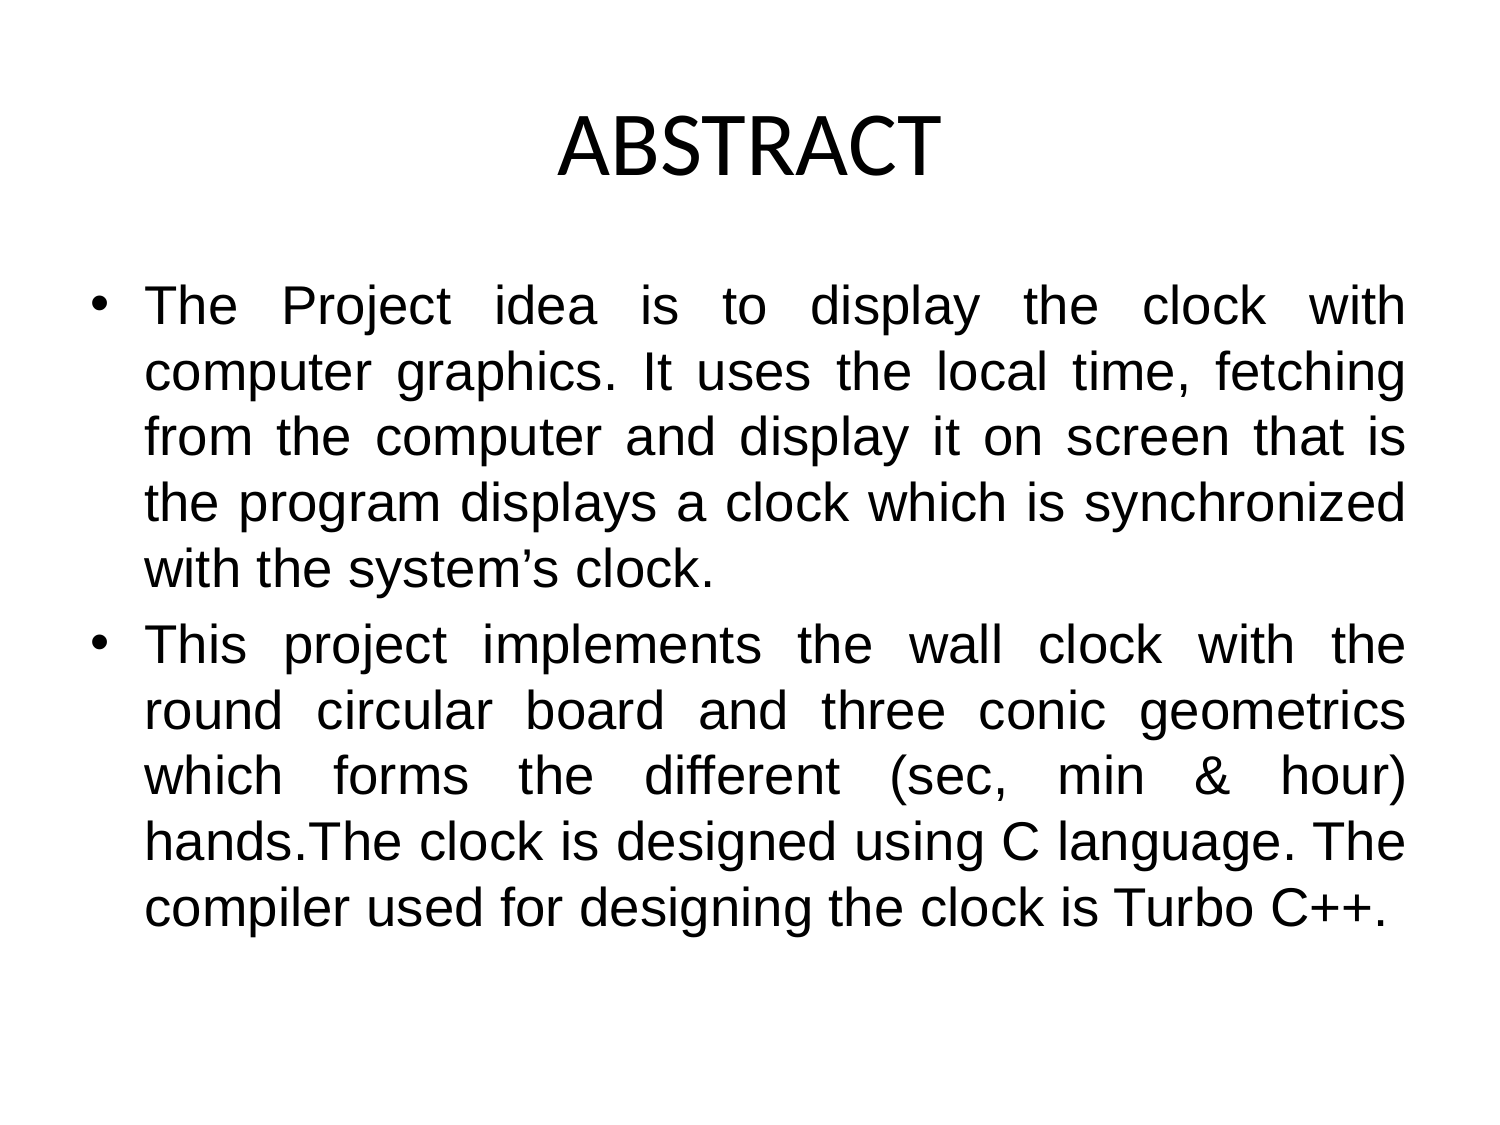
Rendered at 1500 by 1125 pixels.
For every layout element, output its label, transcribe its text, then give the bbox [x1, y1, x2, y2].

title ABSTRACT [75, 45, 1425, 233]
list The Project idea is to display the clock with computer graphics. It uses the local time, fetching from the computer and display it on screen that is the program displays a clock which is synchronized with the system’s clock. This project implements the wall clock with the round circular board and three conic geometrics which forms the different (sec, min & hour) hands.The clock is designed using C language. The compiler used for designing the clock is Turbo C++. [75, 262, 1425, 1005]
